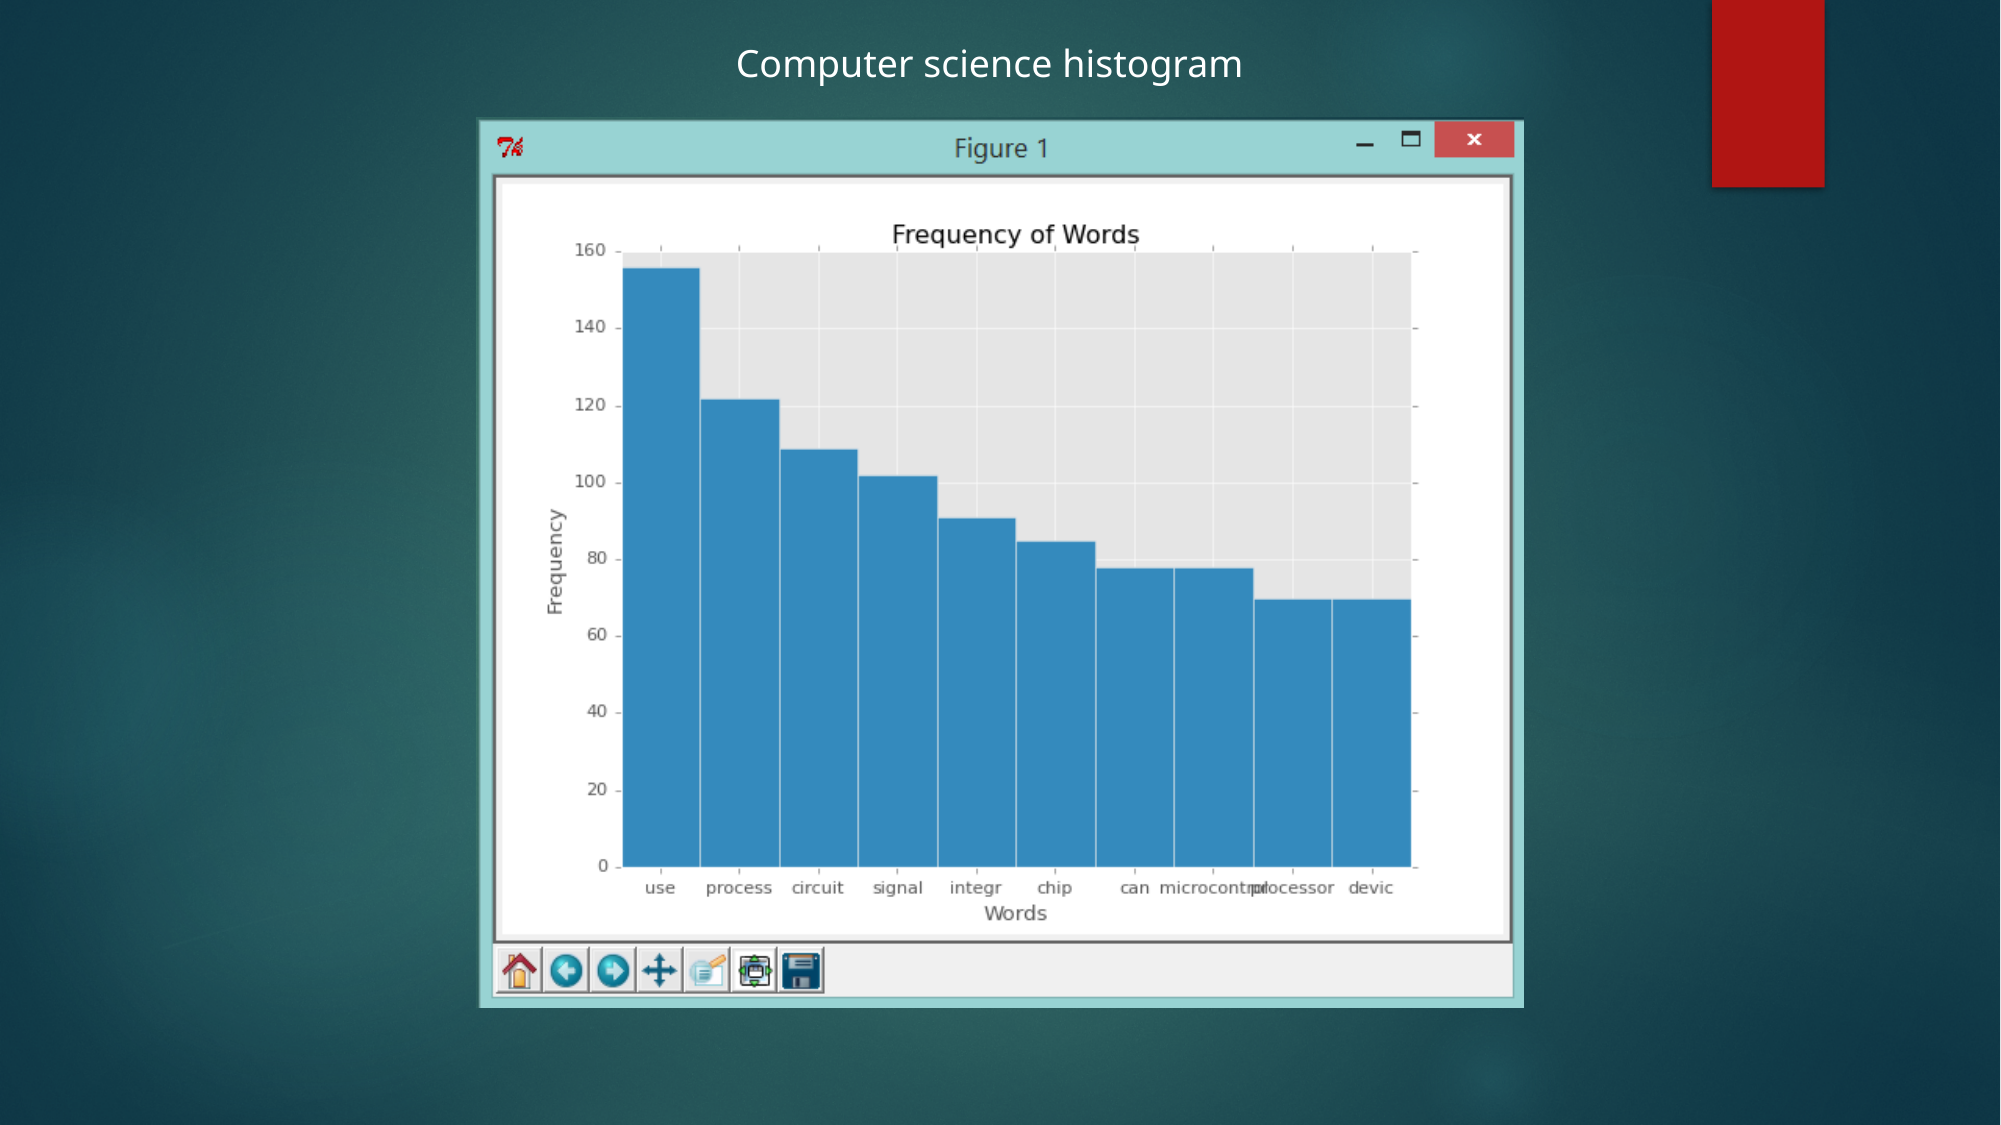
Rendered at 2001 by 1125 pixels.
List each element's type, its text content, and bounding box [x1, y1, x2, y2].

picture [0, 0, 1576, 1125]
text_box Computer science histogram [721, 32, 1355, 93]
